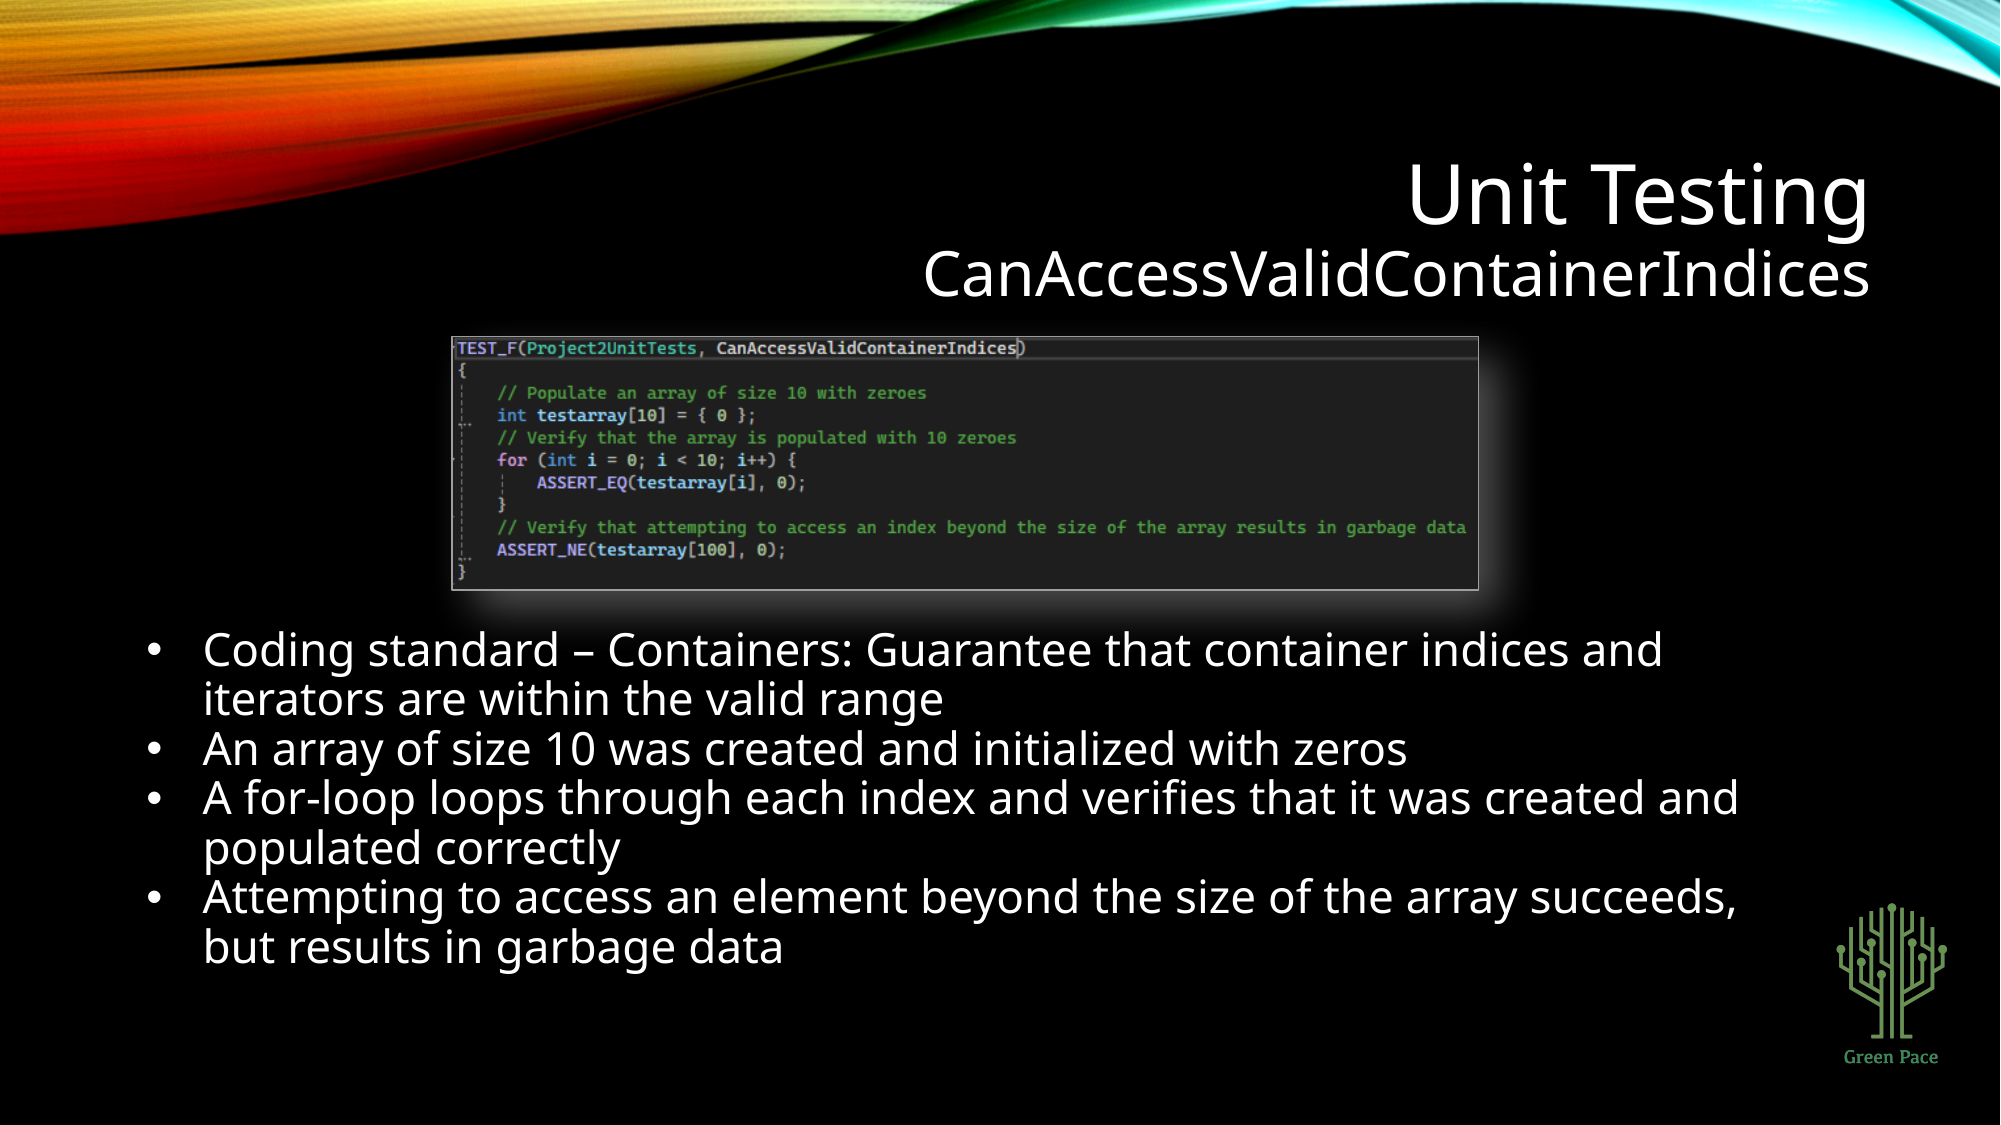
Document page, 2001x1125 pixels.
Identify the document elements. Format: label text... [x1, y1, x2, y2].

picture [1817, 892, 1964, 1082]
picture [452, 337, 1479, 590]
title Unit Testing CanAccessValidContainerIndices [474, 125, 1888, 338]
list Coding standard – Containers: Guarantee that container indices and iterators are within the valid range An array of size 10 was created and initialized with zeros A for-loop loops through each index and verifies that it was created and populated correctly Attempting to access an element beyond the size of the array succeeds, but results in garbage data [112, 619, 1819, 1021]
picture [0, 0, 2000, 237]
